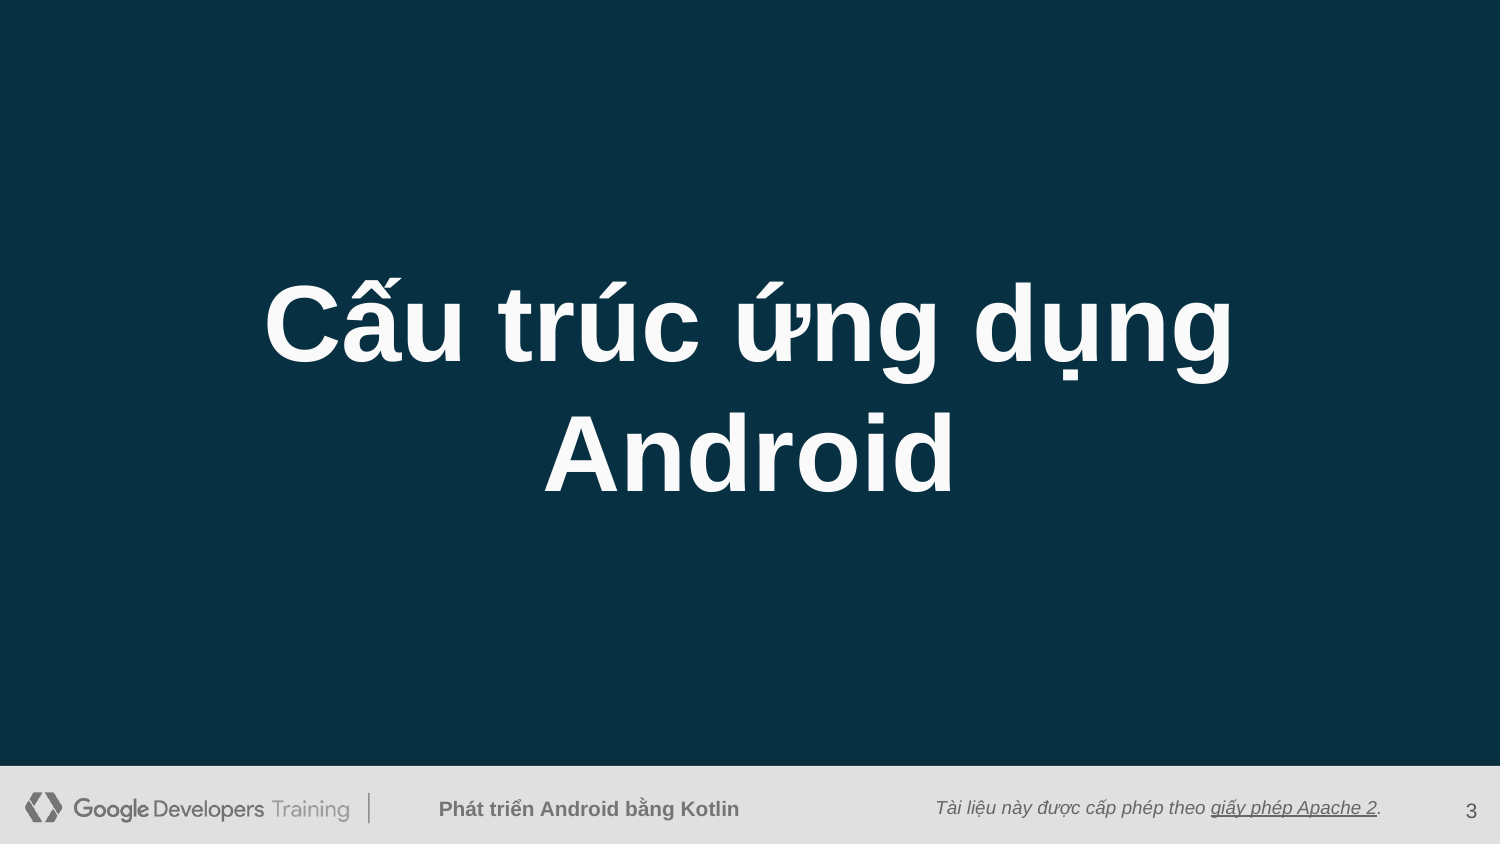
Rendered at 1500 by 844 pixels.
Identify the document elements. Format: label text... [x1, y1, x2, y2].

picture [0, 0, 1500, 844]
text_box Cấu trúc ứng dụng Android [51, 0, 1449, 766]
slide_number ‹#› [1402, 777, 1493, 842]
